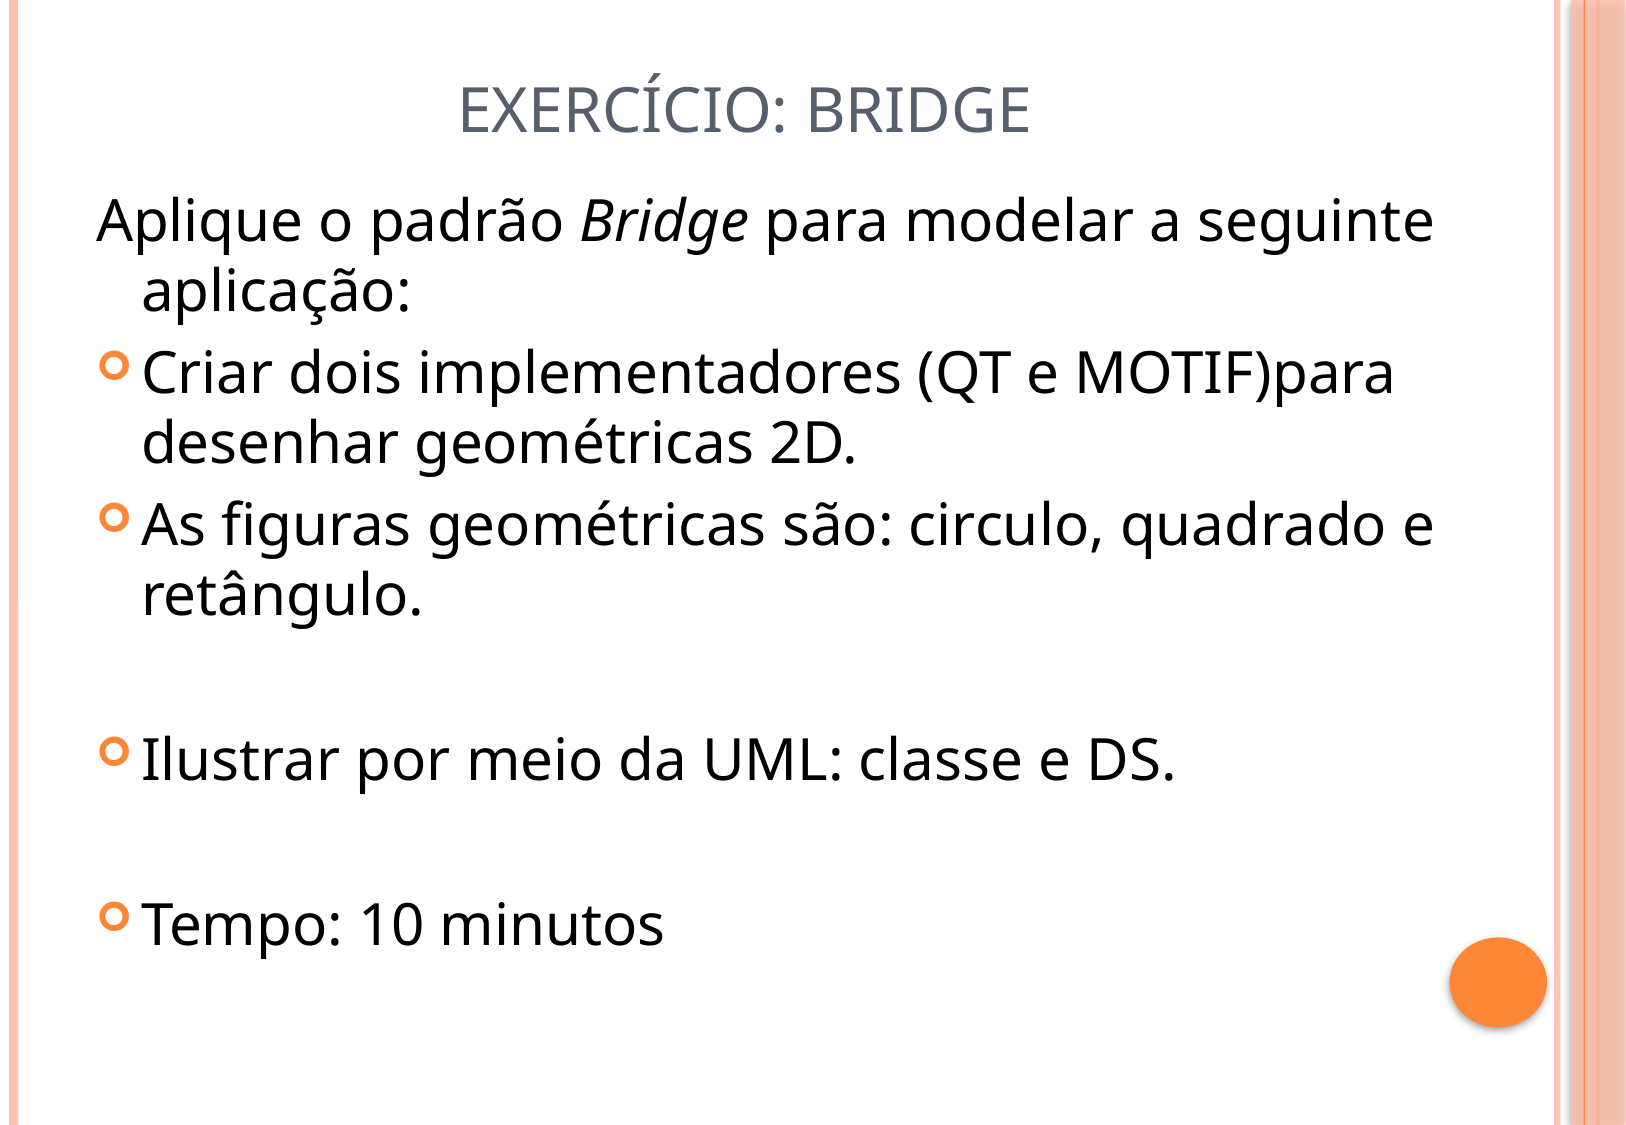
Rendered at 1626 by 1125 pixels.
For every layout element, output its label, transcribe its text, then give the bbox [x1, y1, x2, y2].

title Exercício: BRIDGE [81, 45, 1409, 153]
list Aplique o padrão Bridge para modelar a seguinte aplicação: Criar dois implementadores (QT e MOTIF)para desenhar geométricas 2D. As figuras geométricas são: circulo, quadrado e retângulo. Ilustrar por meio da UML: classe e DS. Tempo: 10 minutos [81, 175, 1469, 1062]
